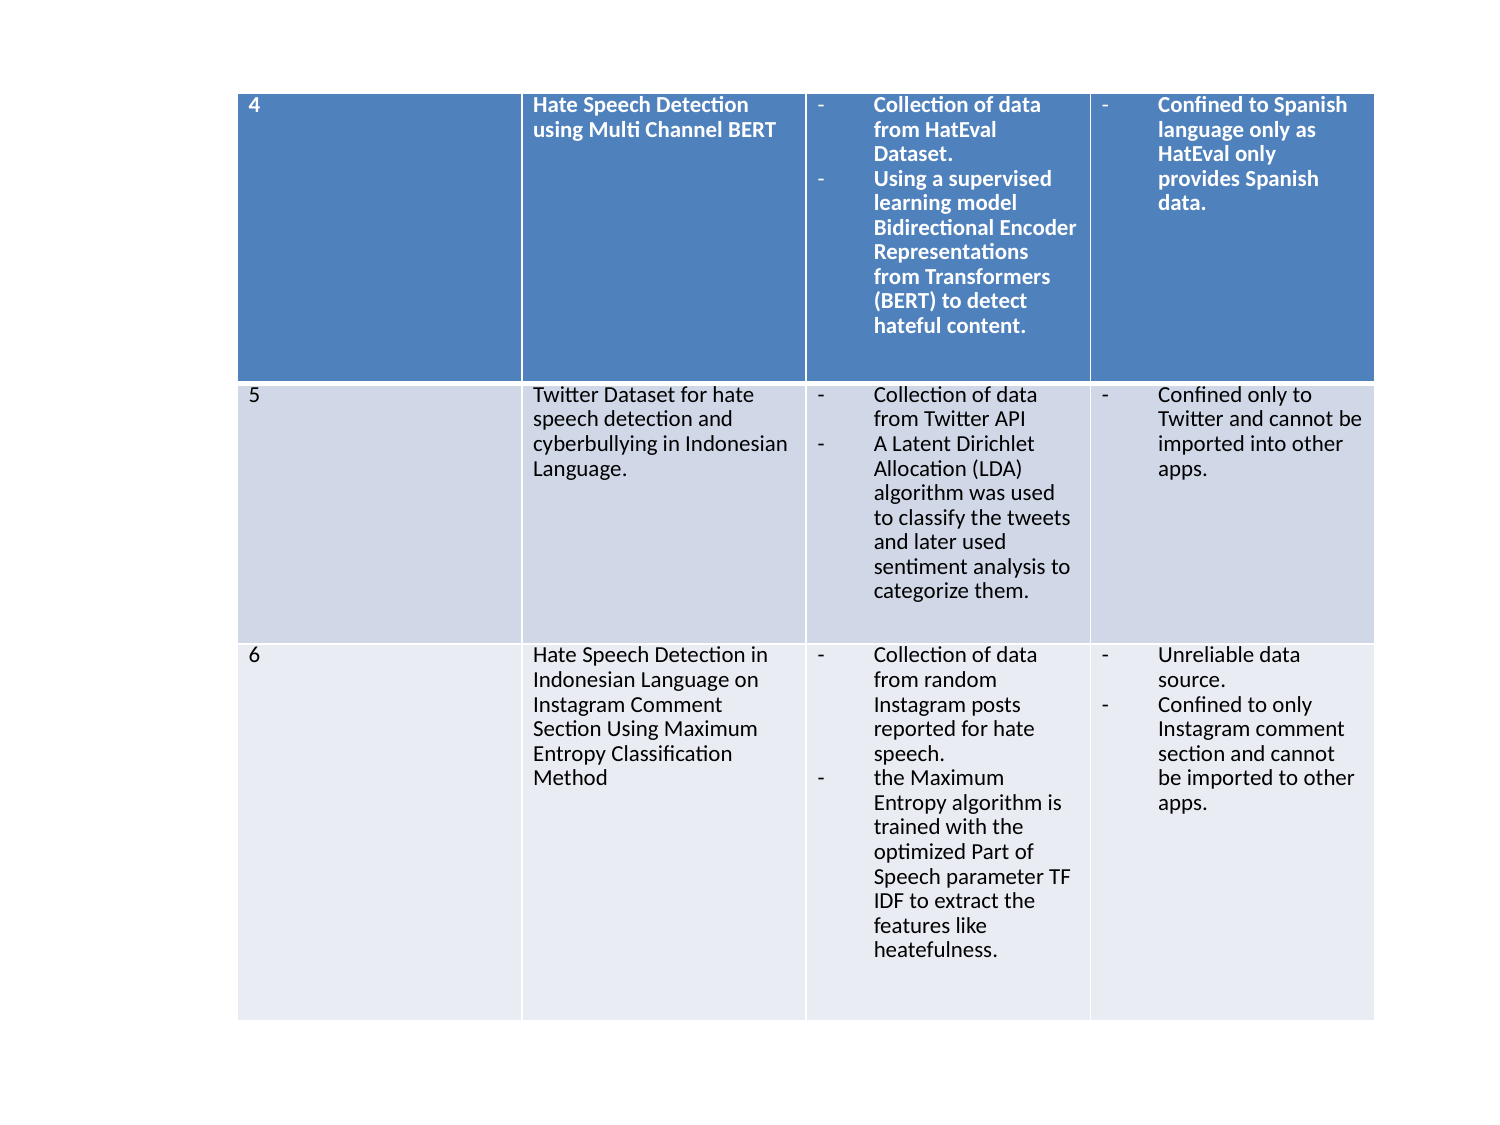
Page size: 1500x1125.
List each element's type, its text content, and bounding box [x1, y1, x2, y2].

table_header Confined to Spanish language only as HatEval only provides Spanish data. [1091, 94, 1374, 381]
table_header Collection of data from HatEval Dataset. Using a supervised learning model Bidirectional Encoder Representations from Transformers (BERT) to detect hateful content. [807, 94, 1090, 381]
table_header 4 [238, 94, 521, 381]
table_cell 5 [238, 386, 521, 643]
table_cell 6 [238, 645, 521, 1020]
table_cell Twitter Dataset for hate speech detection and cyberbullying in Indonesian Language. [523, 386, 805, 643]
table_cell Collection of data from random Instagram posts reported for hate speech. the Maximum Entropy algorithm is trained with the optimized Part of Speech parameter TF IDF to extract the features like heatefulness. [807, 645, 1090, 1020]
table_cell Collection of data from Twitter API A Latent Dirichlet Allocation (LDA) algorithm was used to classify the tweets and later used sentiment analysis to categorize them. [807, 386, 1090, 643]
table_cell Unreliable data source. Confined to only Instagram comment section and cannot be imported to other apps. [1091, 645, 1374, 1020]
table_cell Confined only to Twitter and cannot be imported into other apps. [1091, 386, 1374, 643]
table_cell Hate Speech Detection in Indonesian Language on Instagram Comment Section Using Maximum Entropy Classification Method [523, 645, 805, 1020]
table_header Hate Speech Detection using Multi Channel BERT [523, 94, 805, 381]
